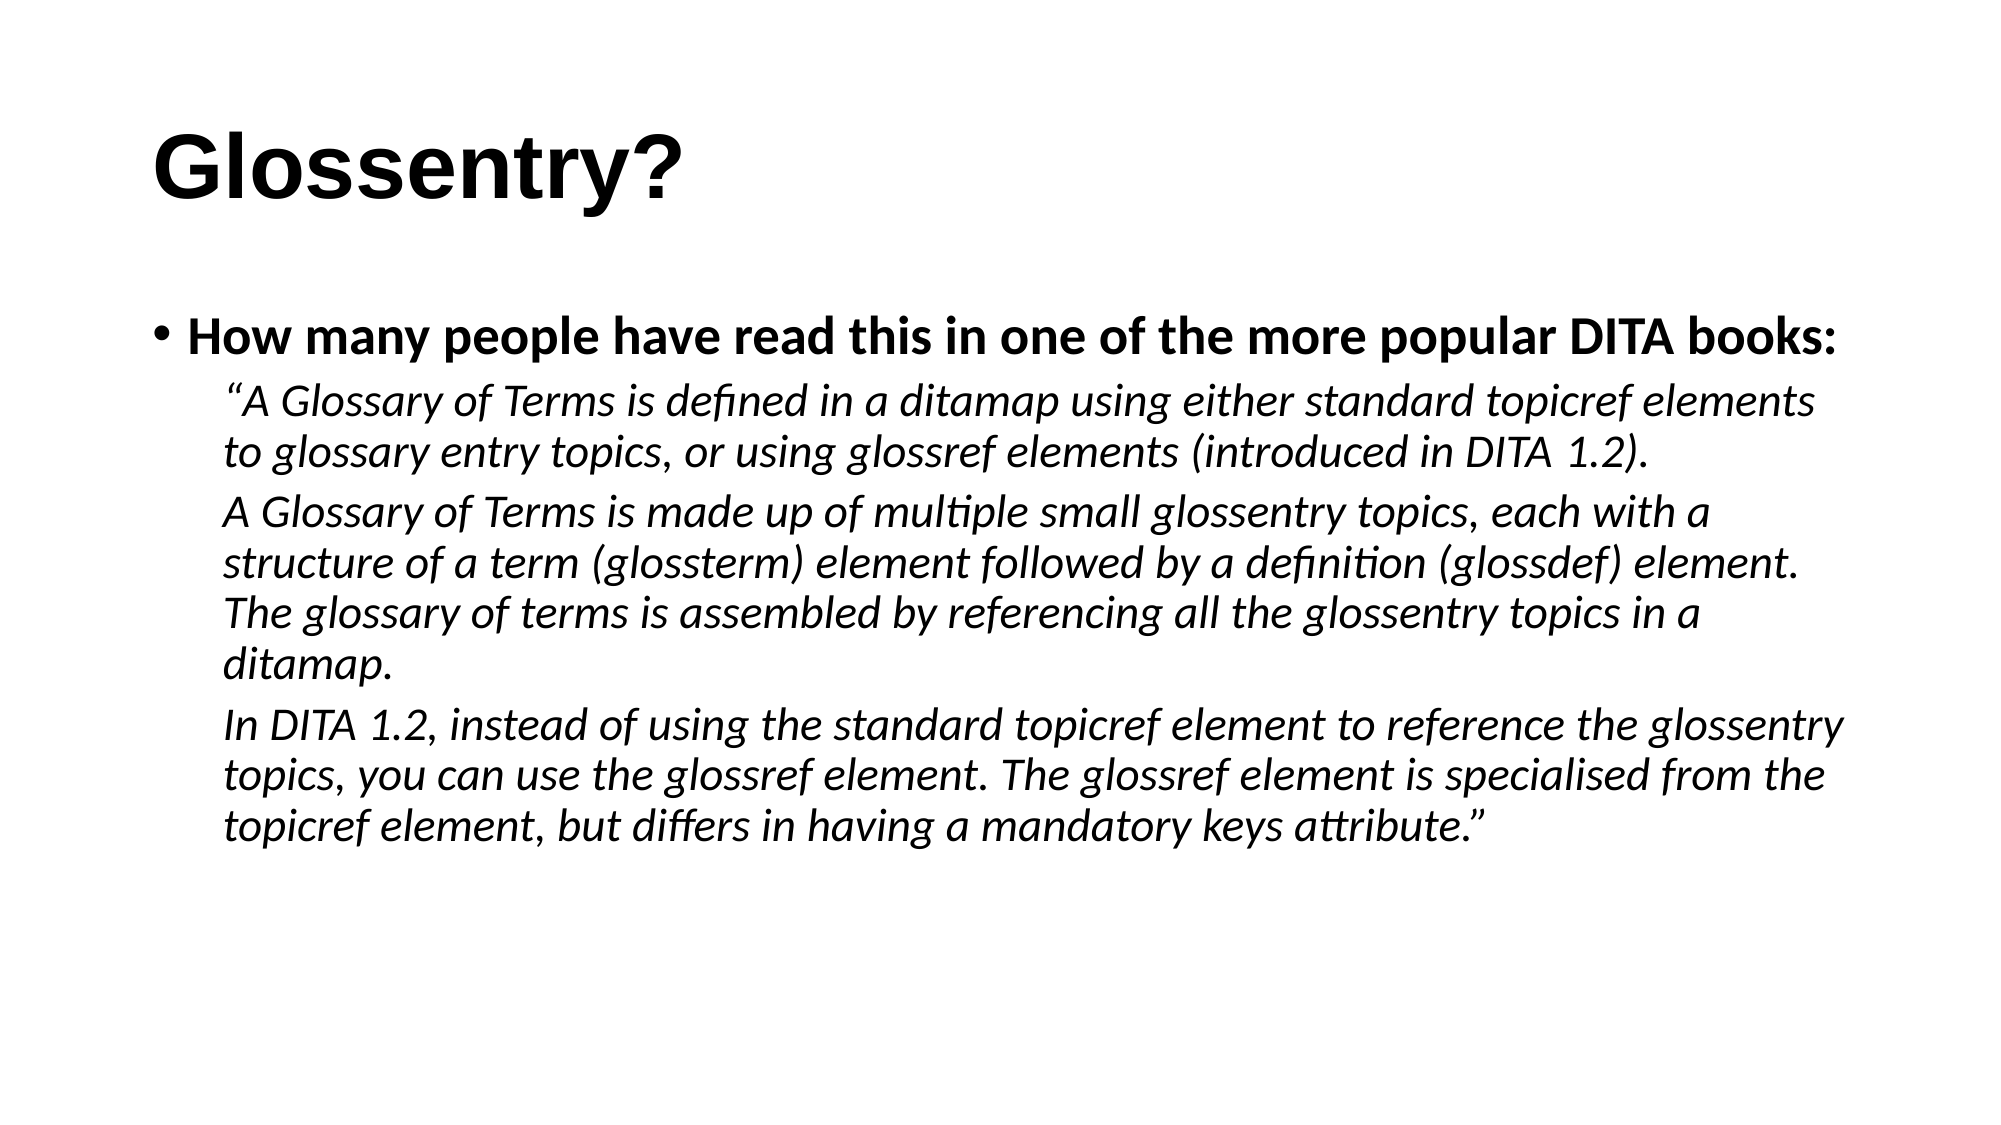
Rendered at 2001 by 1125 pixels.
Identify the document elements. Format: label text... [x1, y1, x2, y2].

title Glossentry? [137, 59, 1863, 278]
list How many people have read this in one of the more popular DITA books: “A Glossary of Terms is defined in a ditamap using either standard topicref elements to glossary entry topics, or using glossref elements (introduced in DITA 1.2). A Glossary of Terms is made up of multiple small glossentry topics, each with a structure of a term (glossterm) element followed by a definition (glossdef) element. The glossary of terms is assembled by referencing all the glossentry topics in a ditamap. In DITA 1.2, instead of using the standard topicref element to reference the glossentry topics, you can use the glossref element. The glossref element is specialised from the topicref element, but differs in having a mandatory keys attribute.” [137, 299, 1863, 1014]
